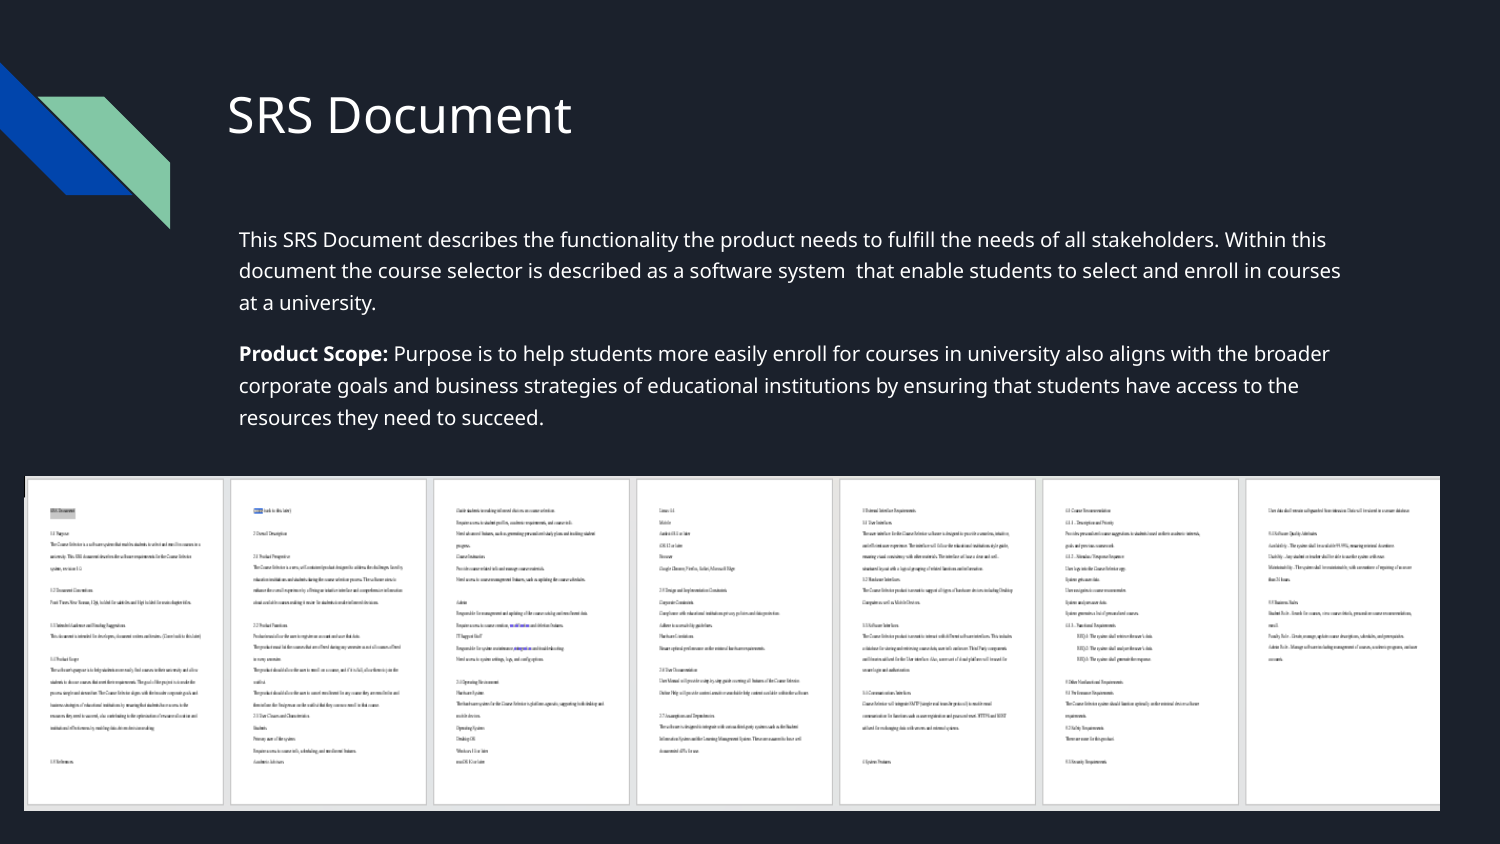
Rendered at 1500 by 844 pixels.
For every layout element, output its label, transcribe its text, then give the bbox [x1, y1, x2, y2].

picture [24, 475, 1440, 811]
list This SRS Document describes the functionality the product needs to fulfill the needs of all stakeholders. Within this document the course selector is described as a software system that enable students to select and enroll in courses at a university. Product Scope: Purpose is to help students more easily enroll for courses in university also aligns with the broader corporate goals and business strategies of educational institutions by ensuring that students have access to the resources they need to succeed. [224, 206, 1379, 448]
title SRS Document [212, 64, 1368, 215]
